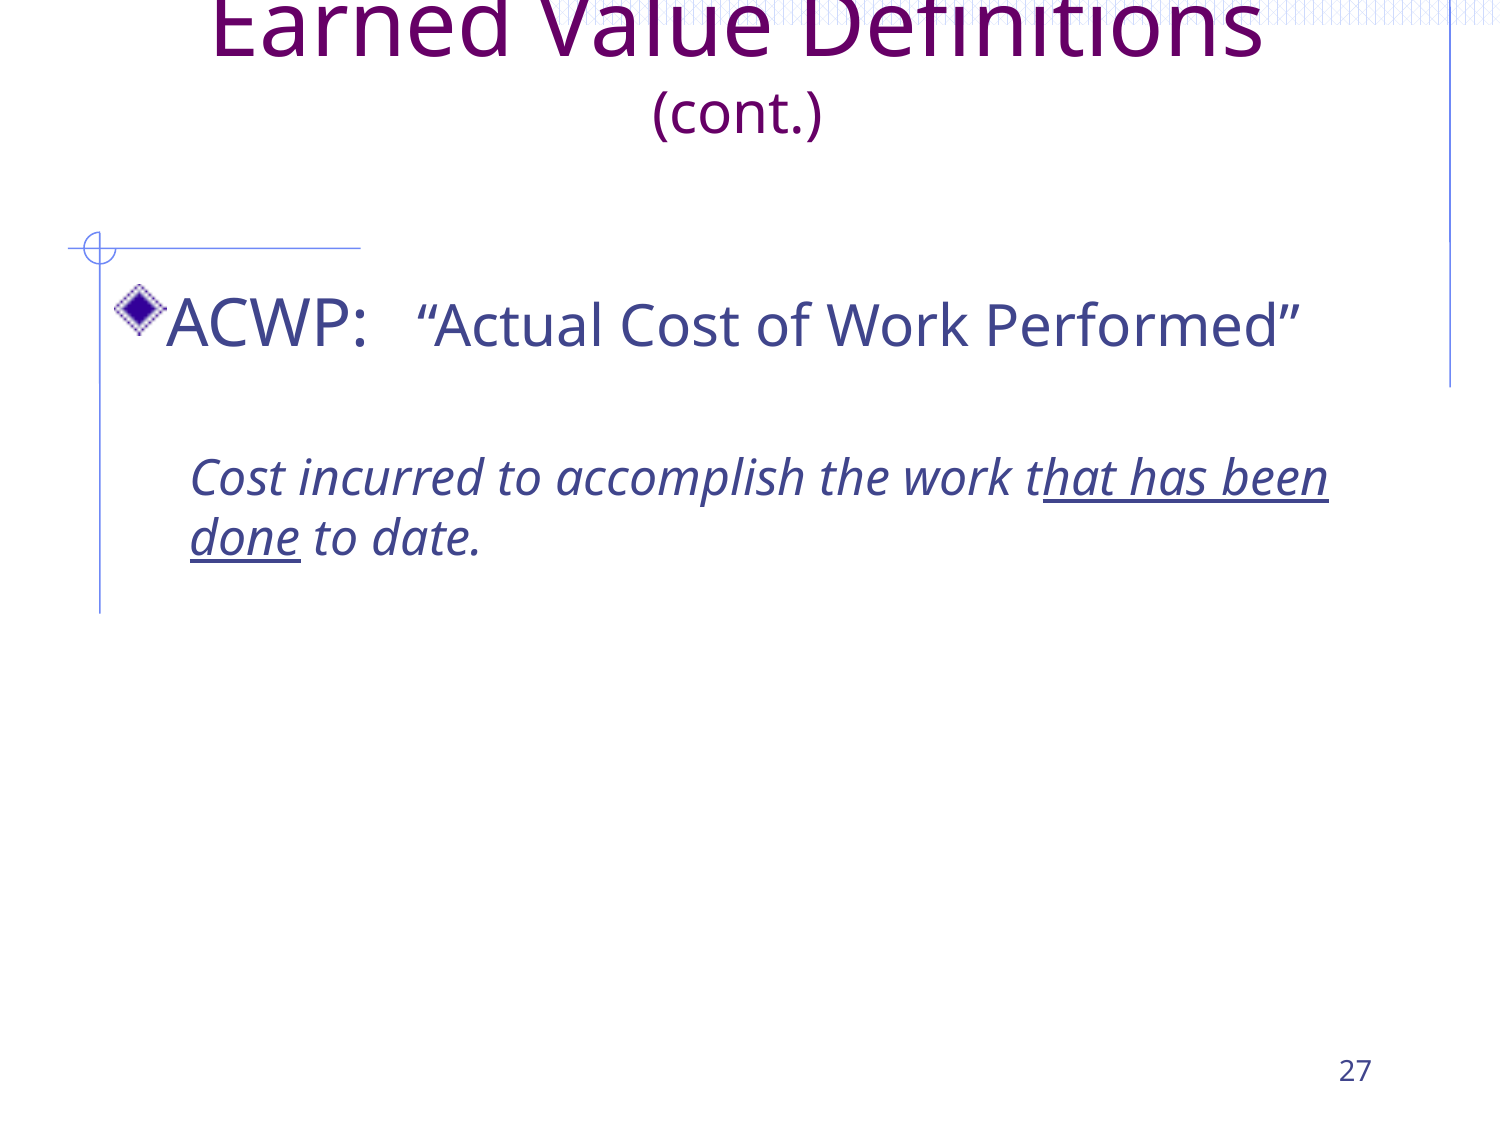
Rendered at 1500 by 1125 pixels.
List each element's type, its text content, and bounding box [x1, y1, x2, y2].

text_box Earned Value Definitions (cont.) [99, 50, 1375, 153]
text_box ACWP: “Actual Cost of Work Performed” Cost incurred to accomplish the work that has been done to date. [99, 247, 1392, 753]
slide_number 27 [1074, 1024, 1388, 1101]
picture [114, 284, 167, 336]
